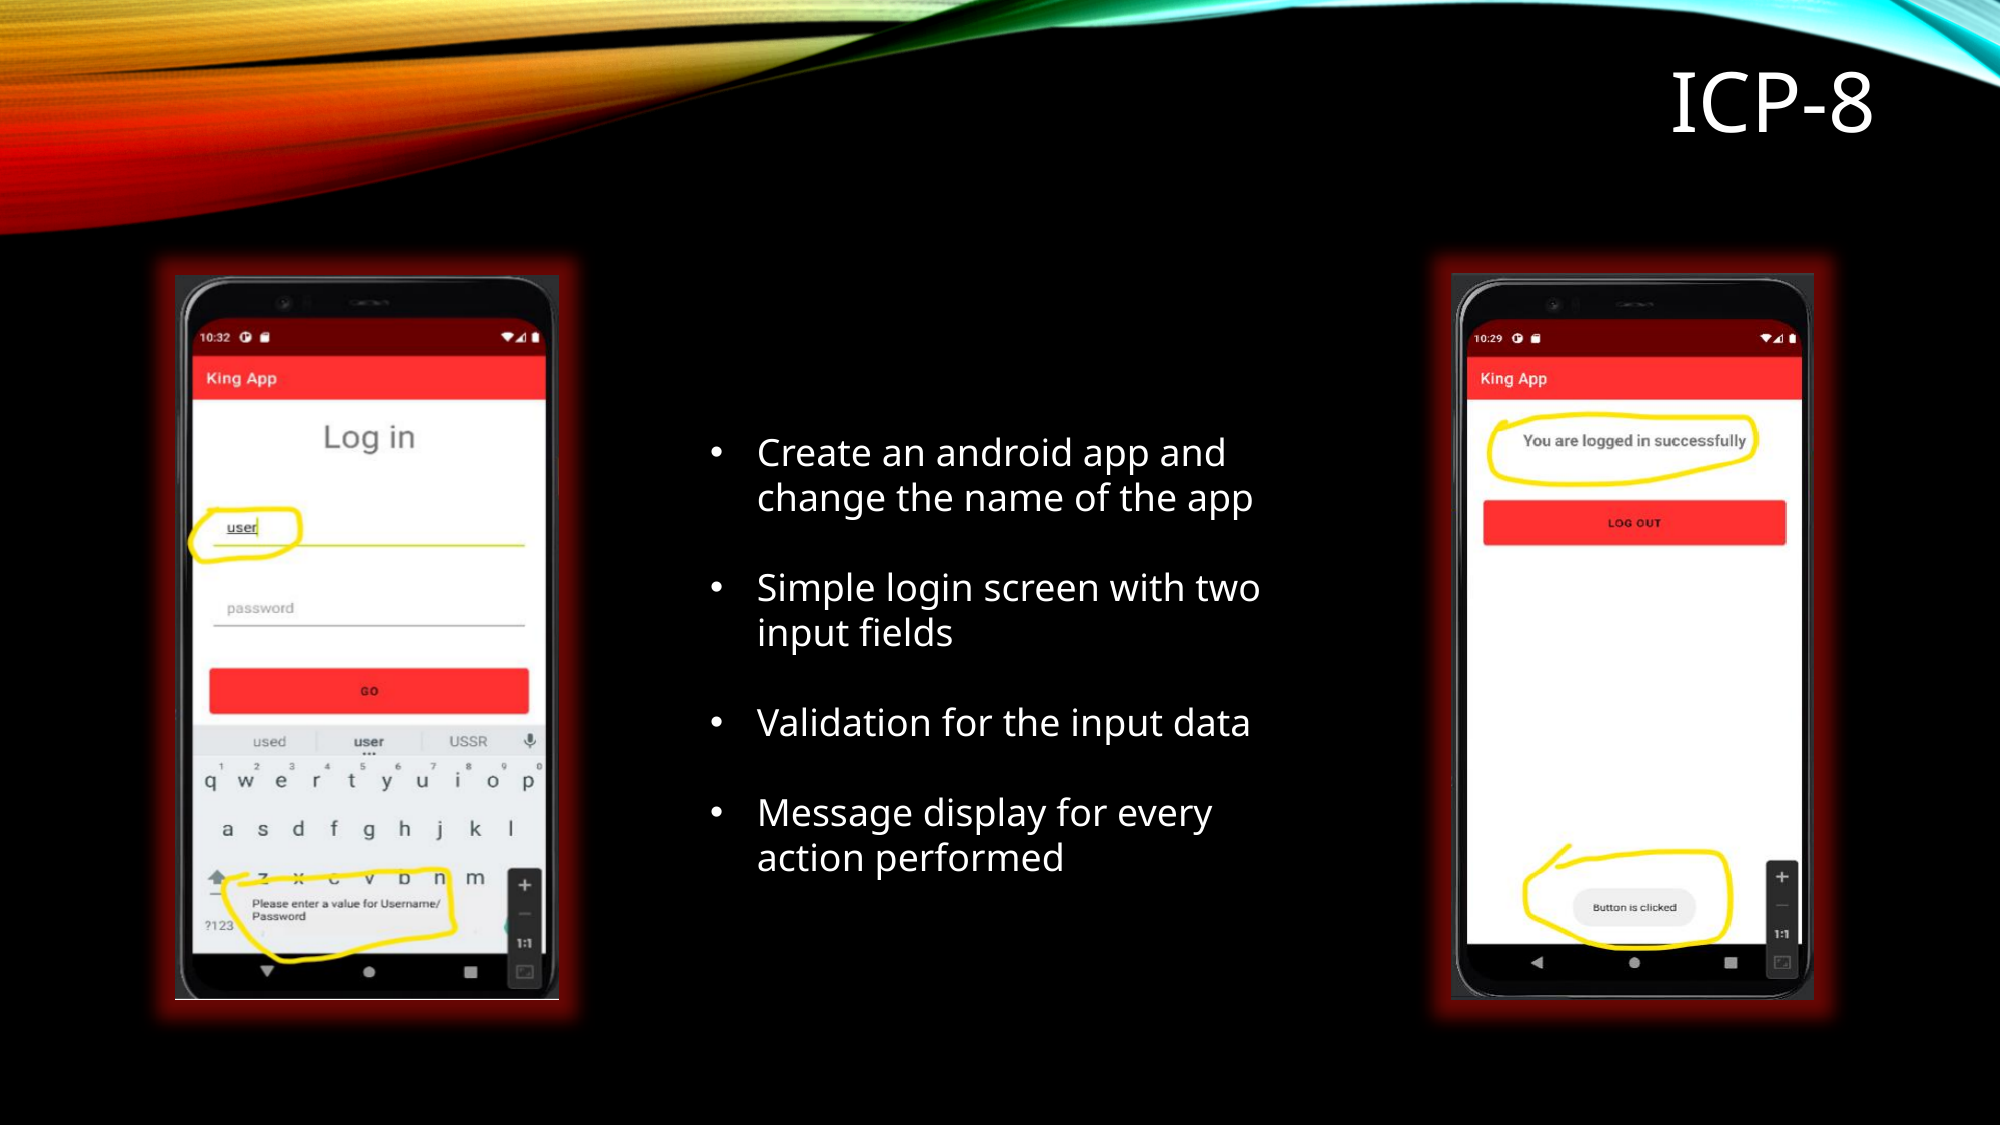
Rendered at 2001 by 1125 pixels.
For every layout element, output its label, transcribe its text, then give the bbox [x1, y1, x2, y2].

picture [0, 0, 2000, 237]
picture [175, 275, 559, 1001]
title ICP-8 [478, 0, 1891, 213]
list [1451, 273, 1814, 1001]
text_box Create an android app and change the name of the app Simple login screen with two input fields Validation for the input data Message display for every action performed [695, 421, 1315, 932]
